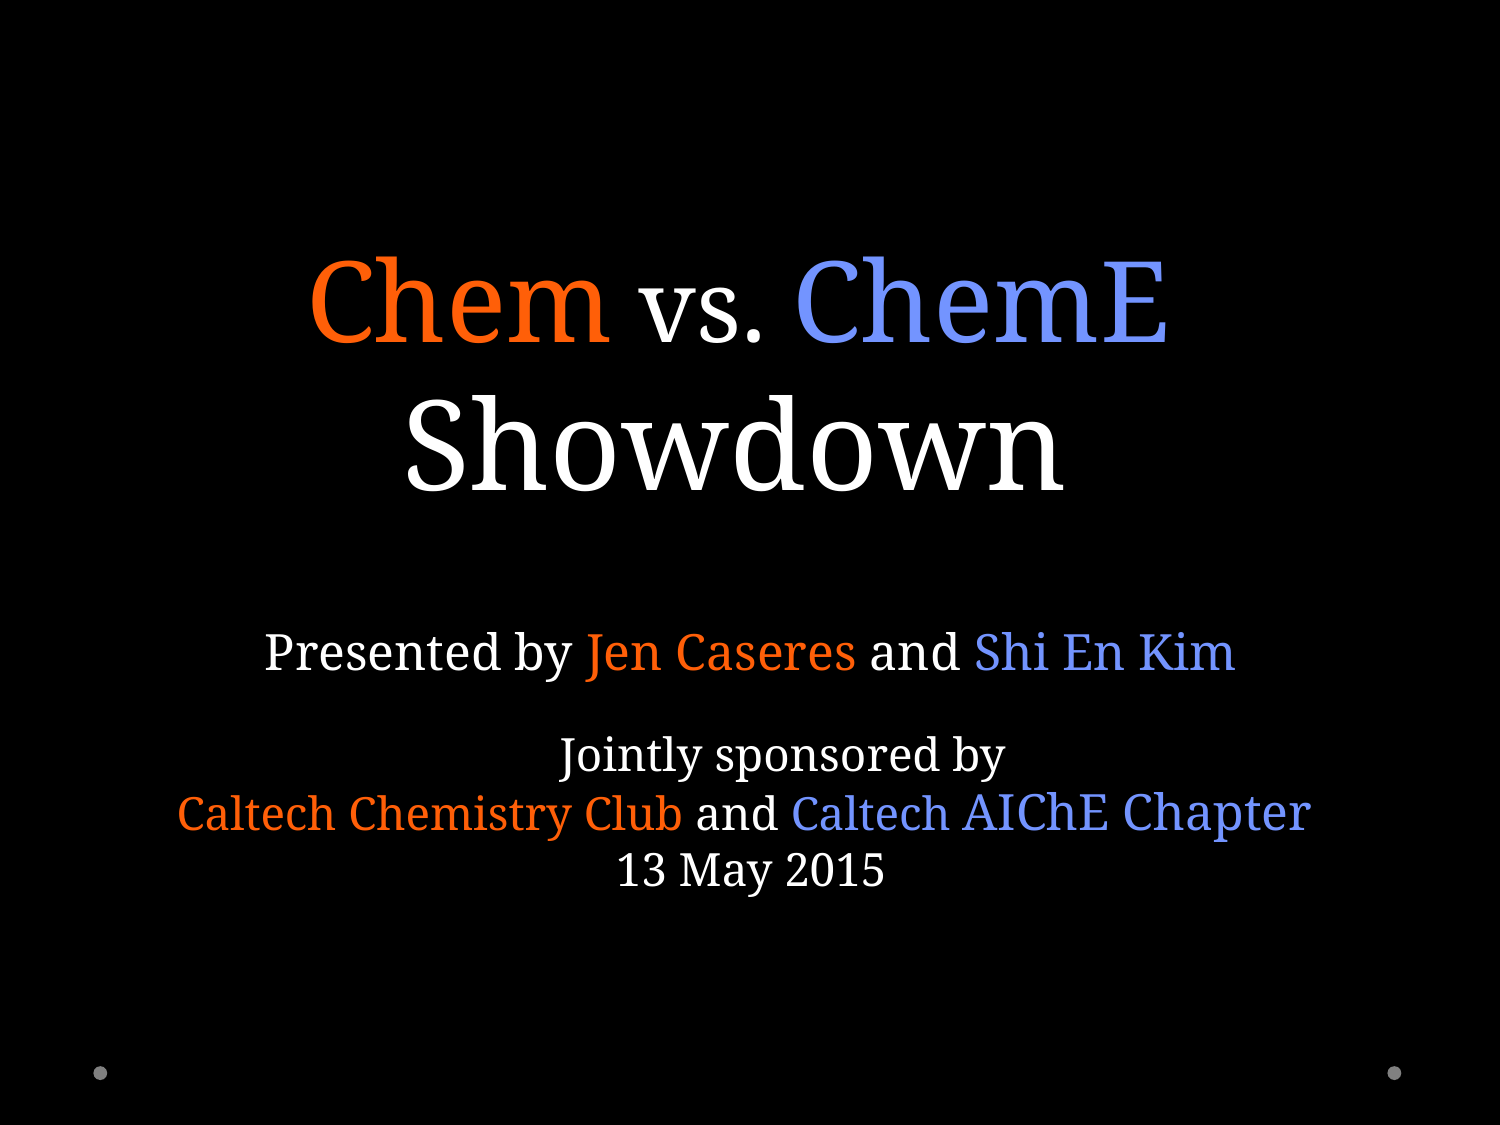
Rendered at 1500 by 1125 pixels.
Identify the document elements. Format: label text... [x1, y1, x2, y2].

text_box Chem vs. ChemE Showdown Presented by Jen Caseres and Shi En Kim Jointly sponsored by Caltech Chemistry Club and Caltech AIChE Chapter 13 May 2015 [77, 103, 1425, 903]
